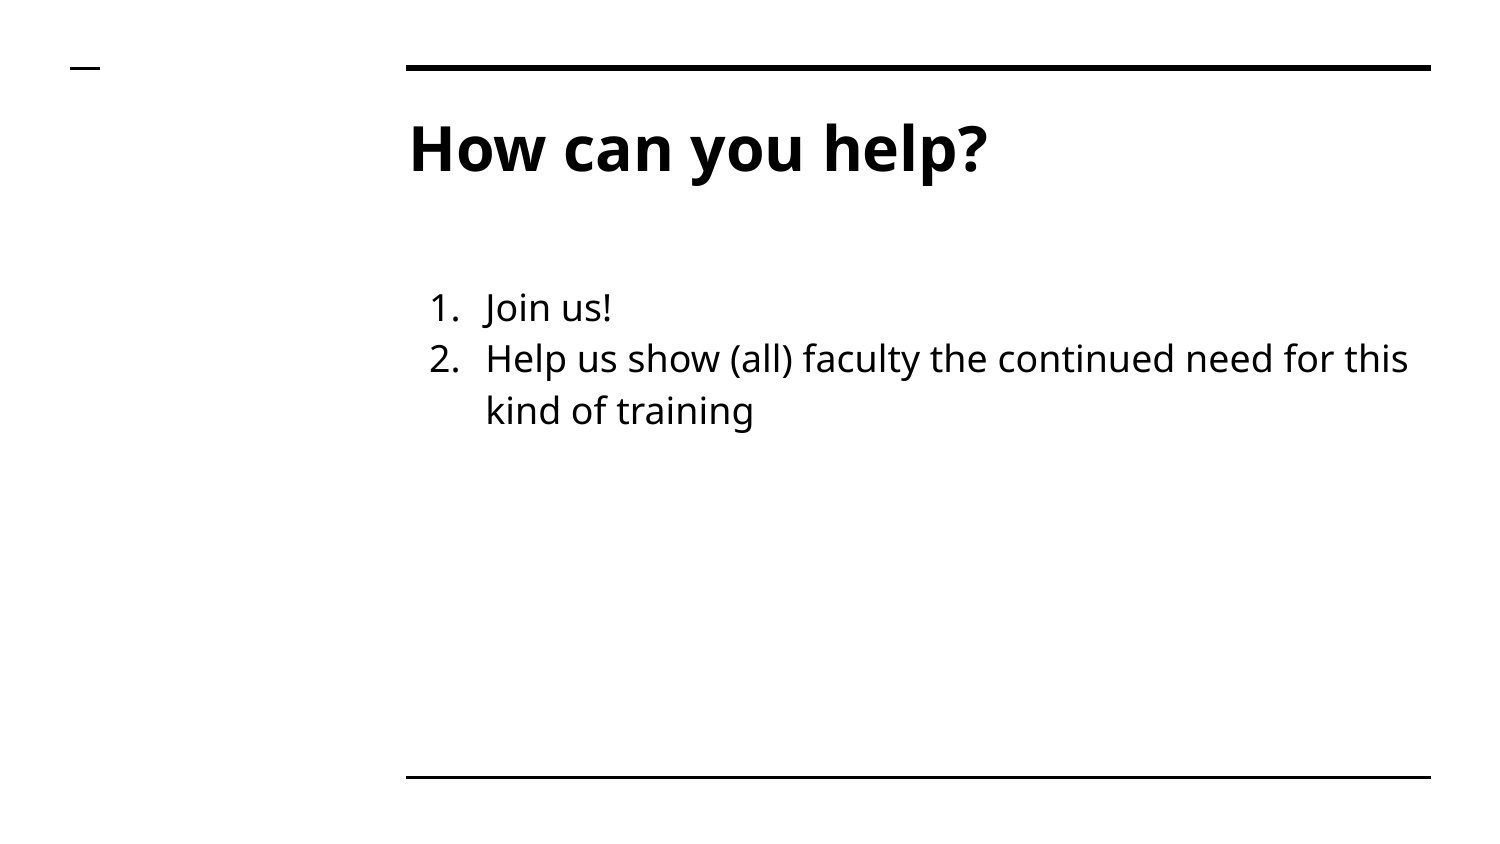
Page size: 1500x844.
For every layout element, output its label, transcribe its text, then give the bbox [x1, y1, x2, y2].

list Join us! Help us show (all) faculty the continued need for this kind of training [395, 261, 1433, 755]
title How can you help? [393, 94, 1431, 199]
